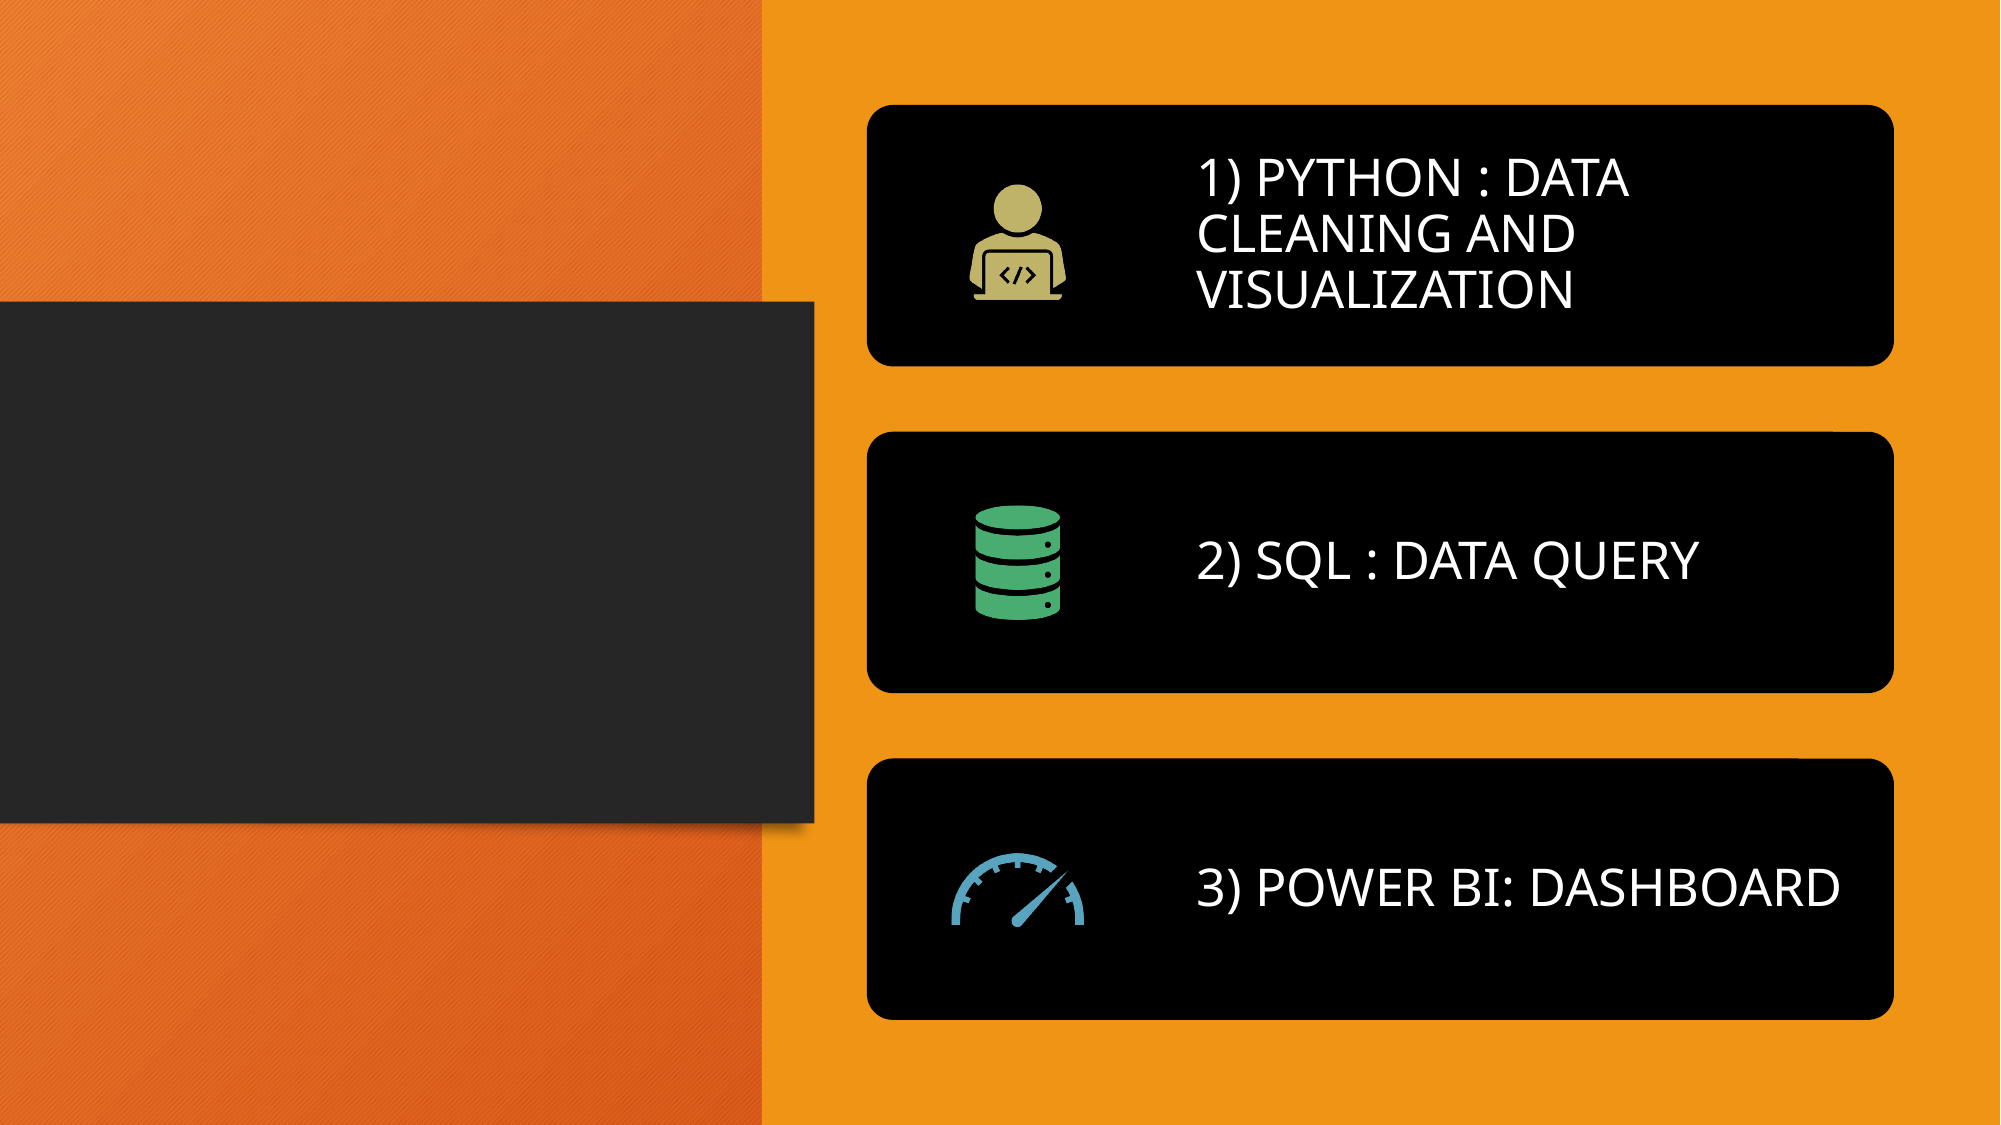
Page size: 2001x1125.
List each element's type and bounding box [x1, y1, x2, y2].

picture [0, 0, 2000, 1125]
list [866, 104, 1895, 1021]
